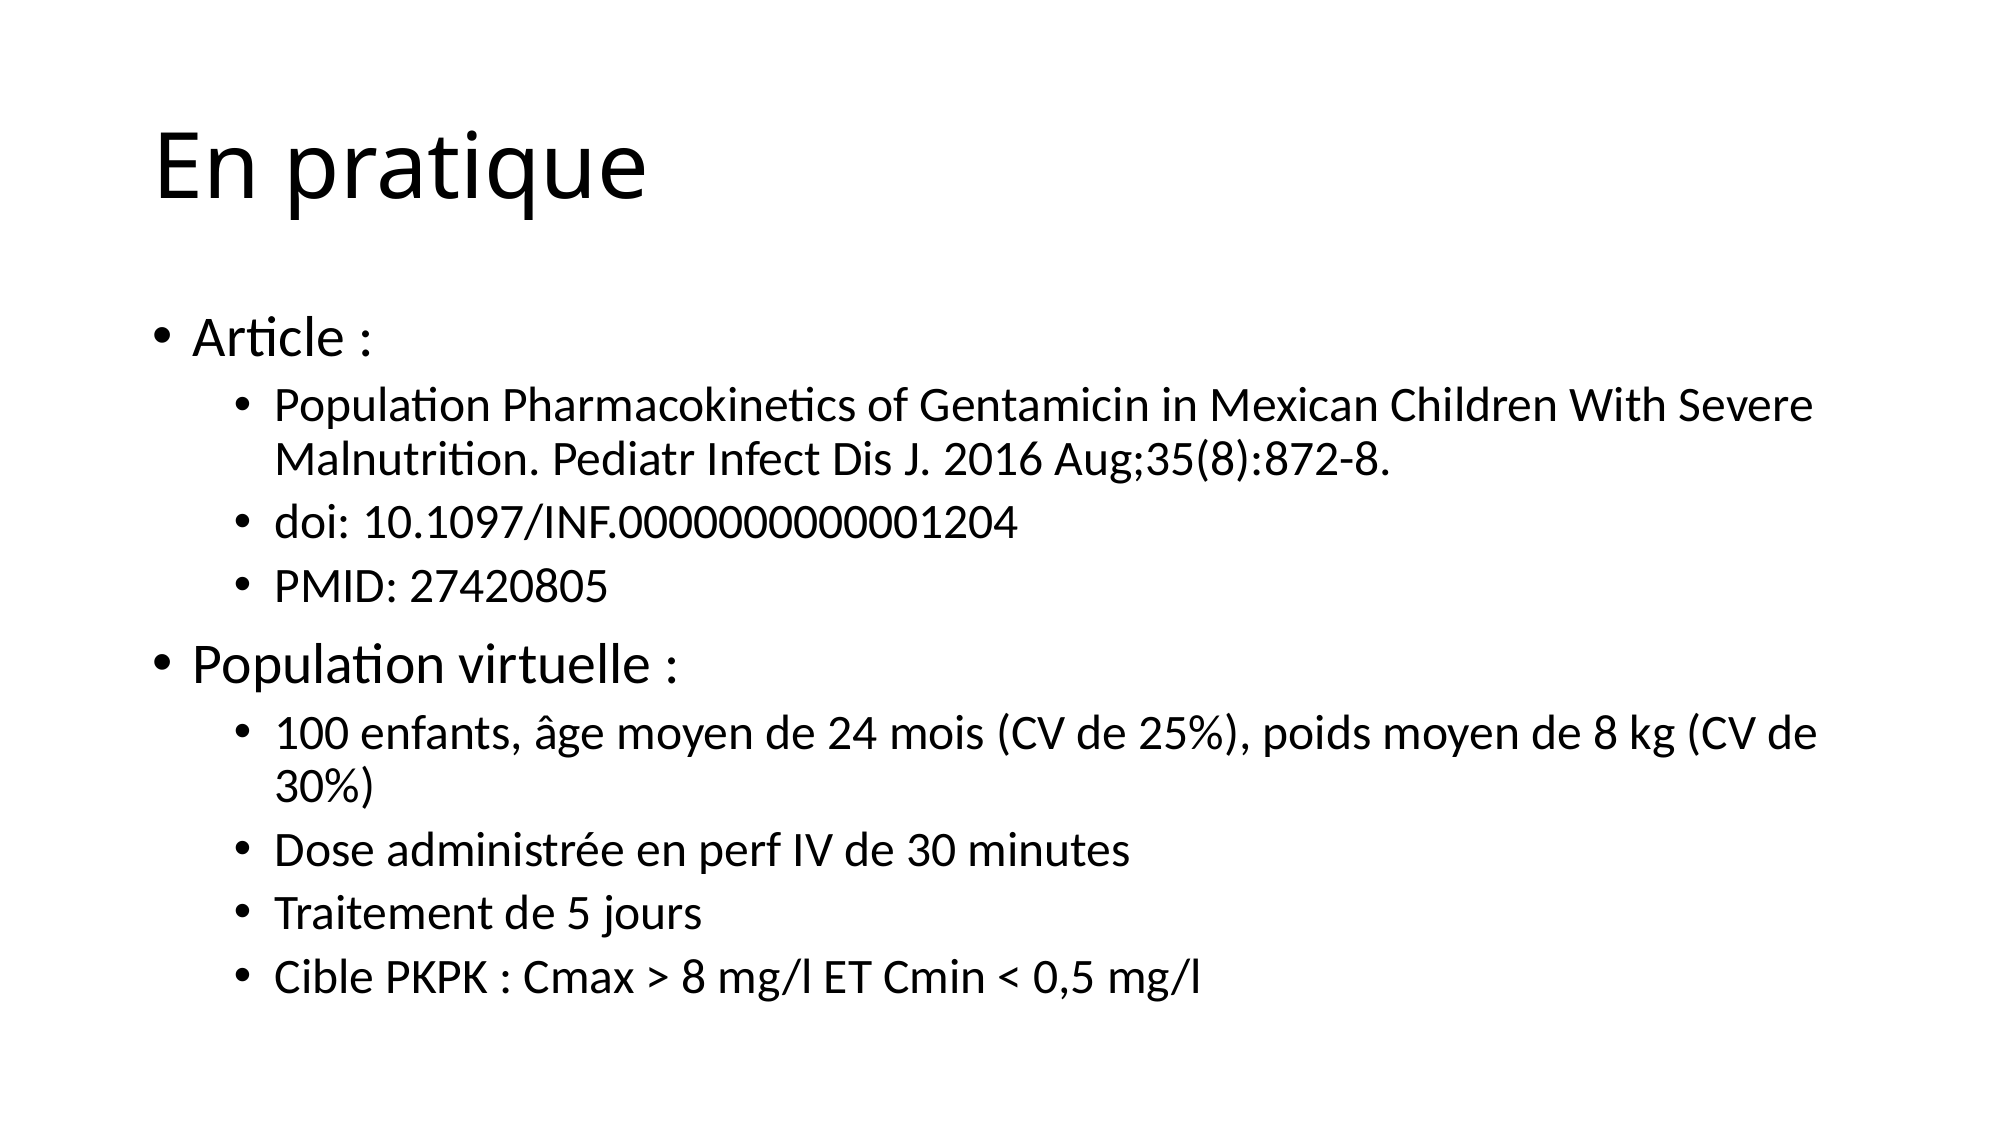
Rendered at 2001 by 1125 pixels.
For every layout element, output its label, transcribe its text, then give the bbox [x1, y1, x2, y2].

text_box En pratique [137, 59, 1863, 278]
text_box Article : Population Pharmacokinetics of Gentamicin in Mexican Children With Severe Malnutrition. Pediatr Infect Dis J. 2016 Aug;35(8):872-8. doi: 10.1097/INF.0000000000001204 PMID: 27420805 Population virtuelle : 100 enfants, âge moyen de 24 mois (CV de 25%), poids moyen de 8 kg (CV de 30%) Dose administrée en perf IV de 30 minutes Traitement de 5 jours Cible PKPK : Cmax > 8 mg/l ET Cmin < 0,5 mg/l [137, 299, 1863, 1013]
